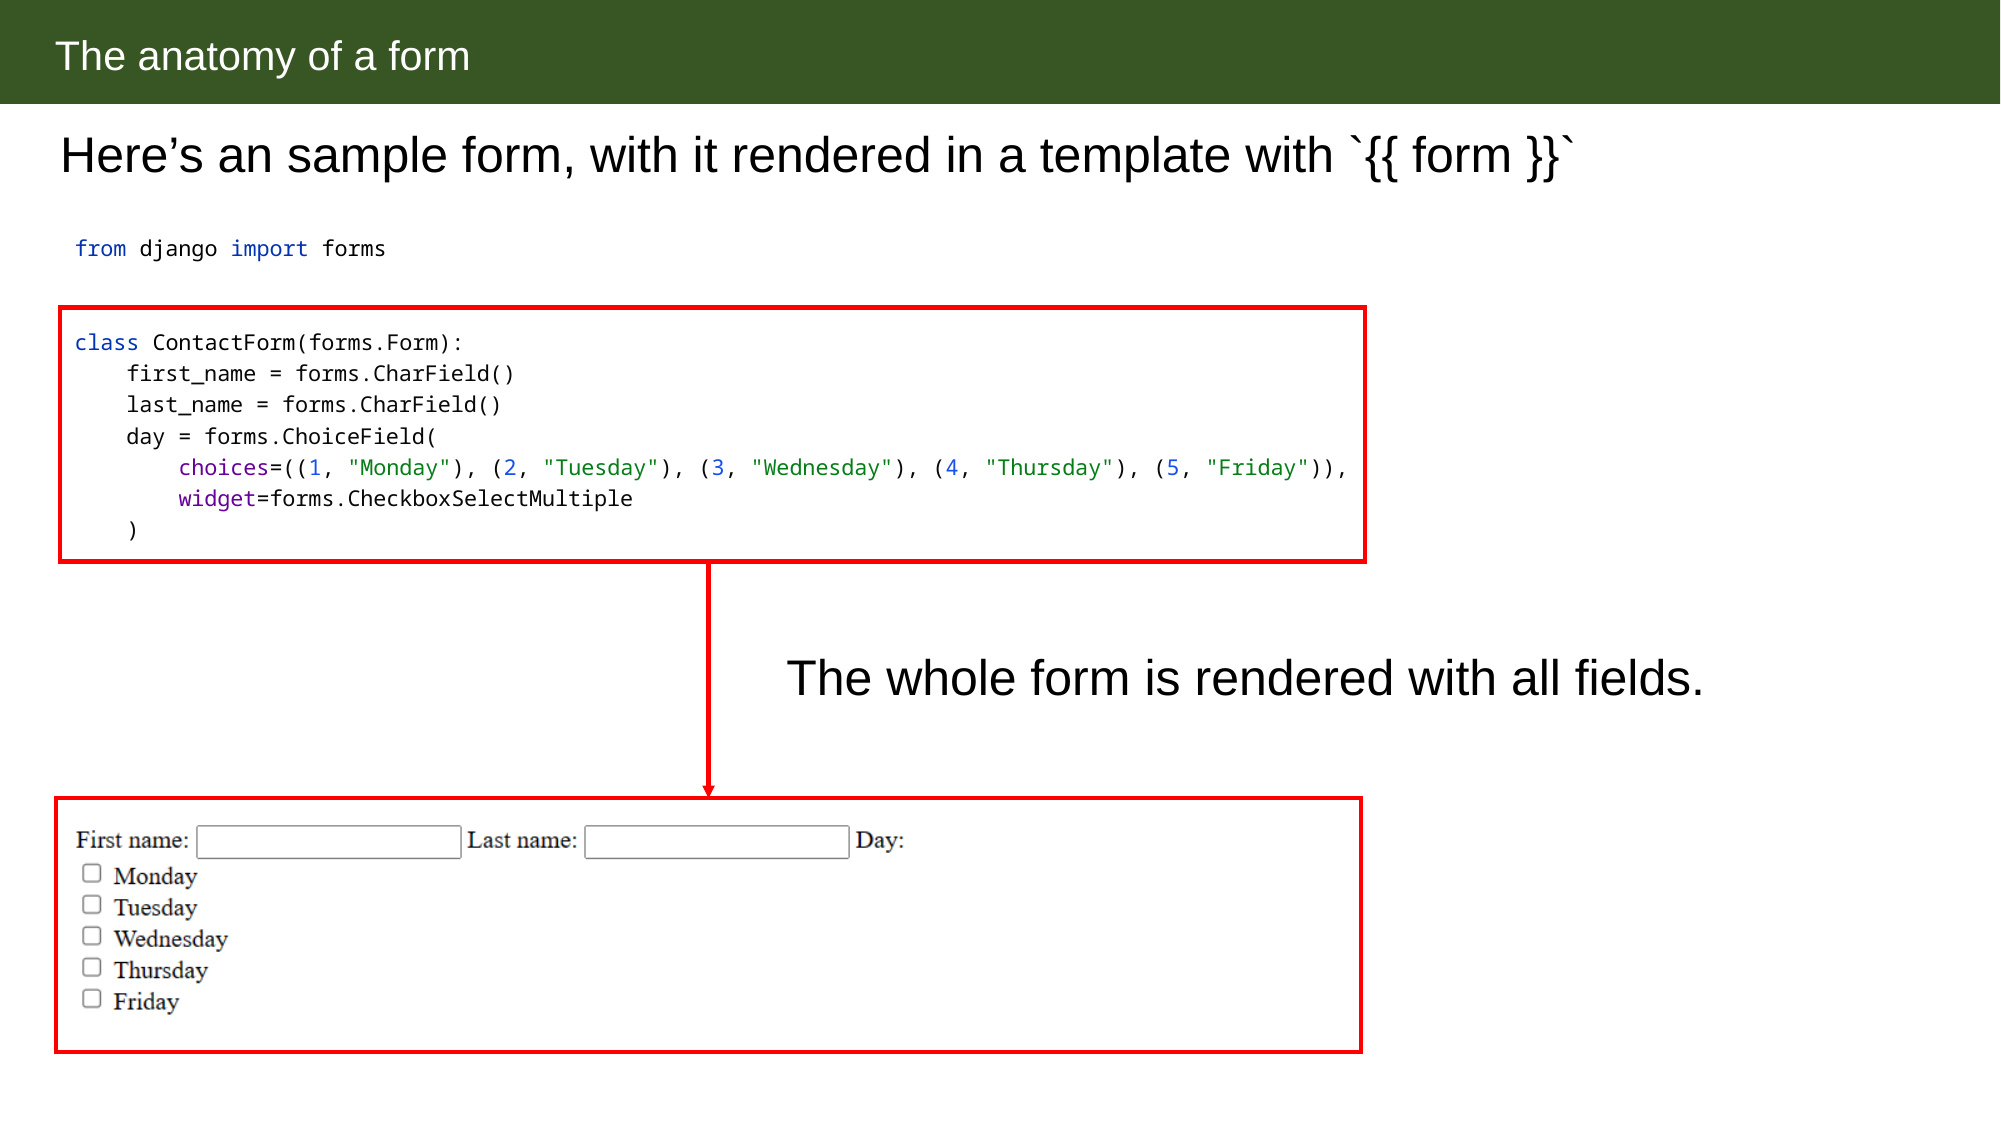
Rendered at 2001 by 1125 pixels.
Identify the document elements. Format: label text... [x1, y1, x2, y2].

text_box from django import forms class ContactForm(forms.Form): first_name = forms.CharField() last_name = forms.CharField() day = forms.ChoiceField( choices=((1, "Monday"), (2, "Tuesday"), (3, "Wednesday"), (4, "Thursday"), (5, "Friday")), widget=forms.CheckboxSelectMultiple ) [59, 222, 1517, 550]
picture [70, 804, 935, 1031]
text_box The whole form is rendered with all fields. [771, 638, 1723, 713]
text_box [55, 797, 1362, 1053]
text_box [59, 306, 1366, 562]
list The anatomy of a form [40, 27, 1309, 88]
text_box Here’s an sample form, with it rendered in a template with `{{ form }}` [45, 115, 1955, 191]
